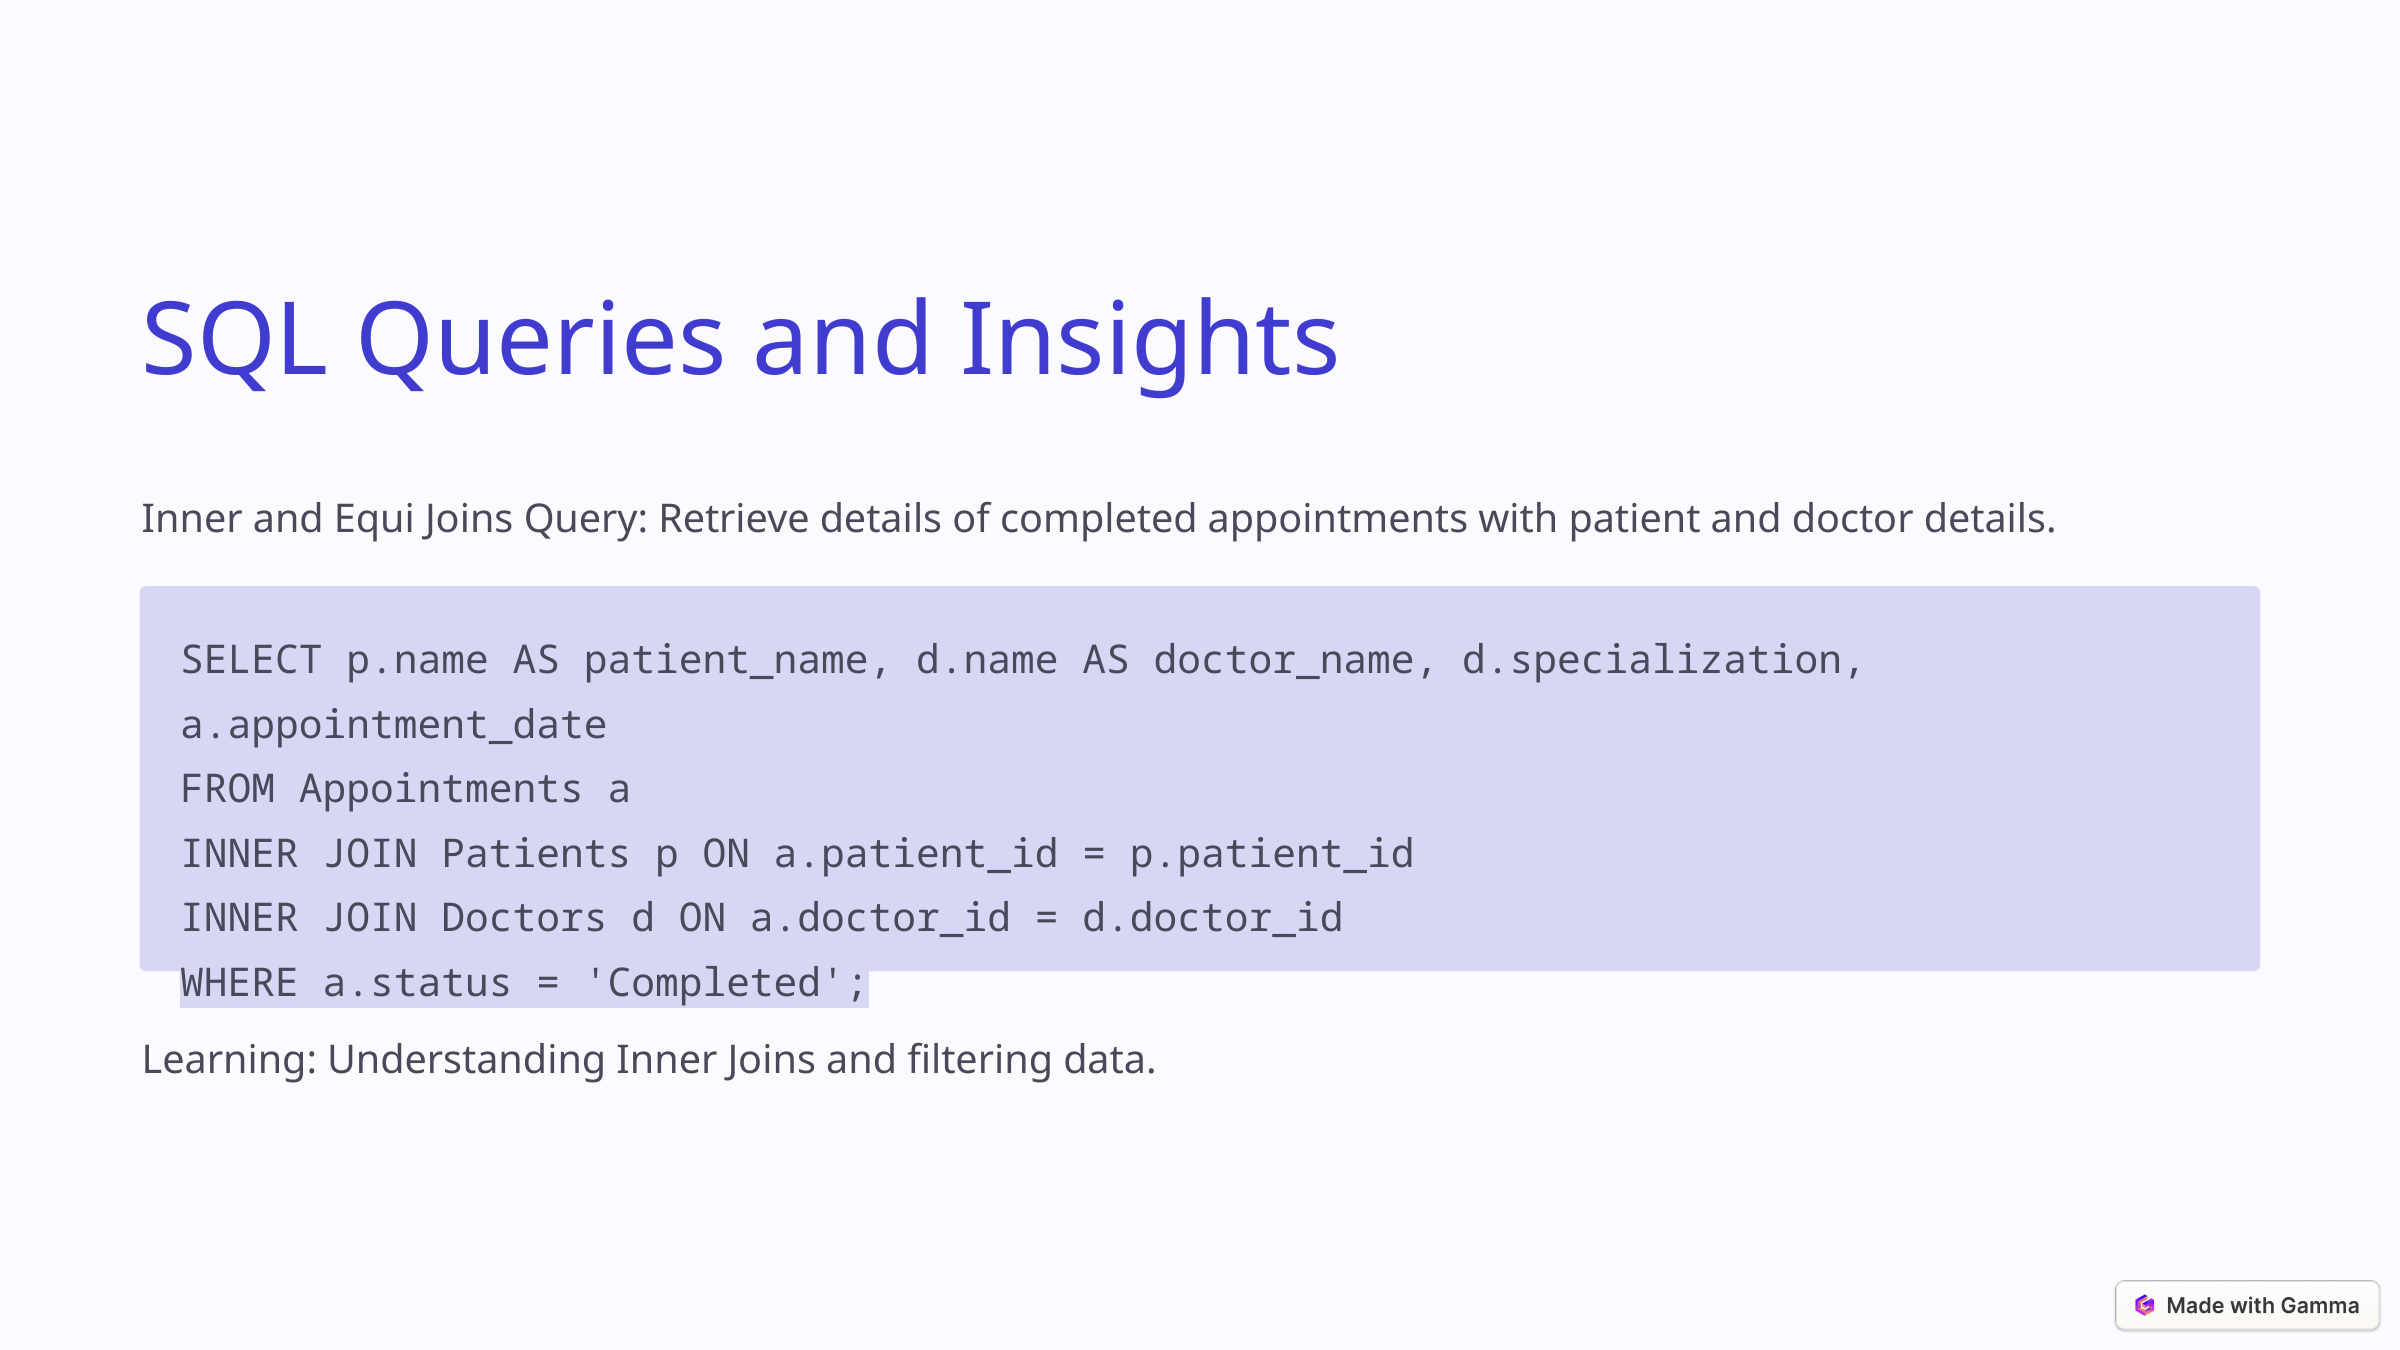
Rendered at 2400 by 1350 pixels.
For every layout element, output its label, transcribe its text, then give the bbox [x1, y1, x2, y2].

text_box Inner and Equi Joins Query: Retrieve details of completed appointments with patient and doctor details. [141, 476, 2259, 541]
text_box SQL Queries and Insights [141, 268, 1470, 395]
picture [2106, 1271, 2389, 1339]
text_box Learning: Understanding Inner Joins and filtering data. [141, 1016, 2259, 1082]
text_box SELECT p.name AS patient_name, d.name AS doctor_name, d.specialization, a.appointment_date FROM Appointments a INNER JOIN Patients p ON a.patient_id = p.patient_id INNER JOIN Doctors d ON a.doctor_id = d.doctor_id WHERE a.status = 'Completed'; [180, 616, 2220, 941]
text_box [139, 586, 2261, 972]
